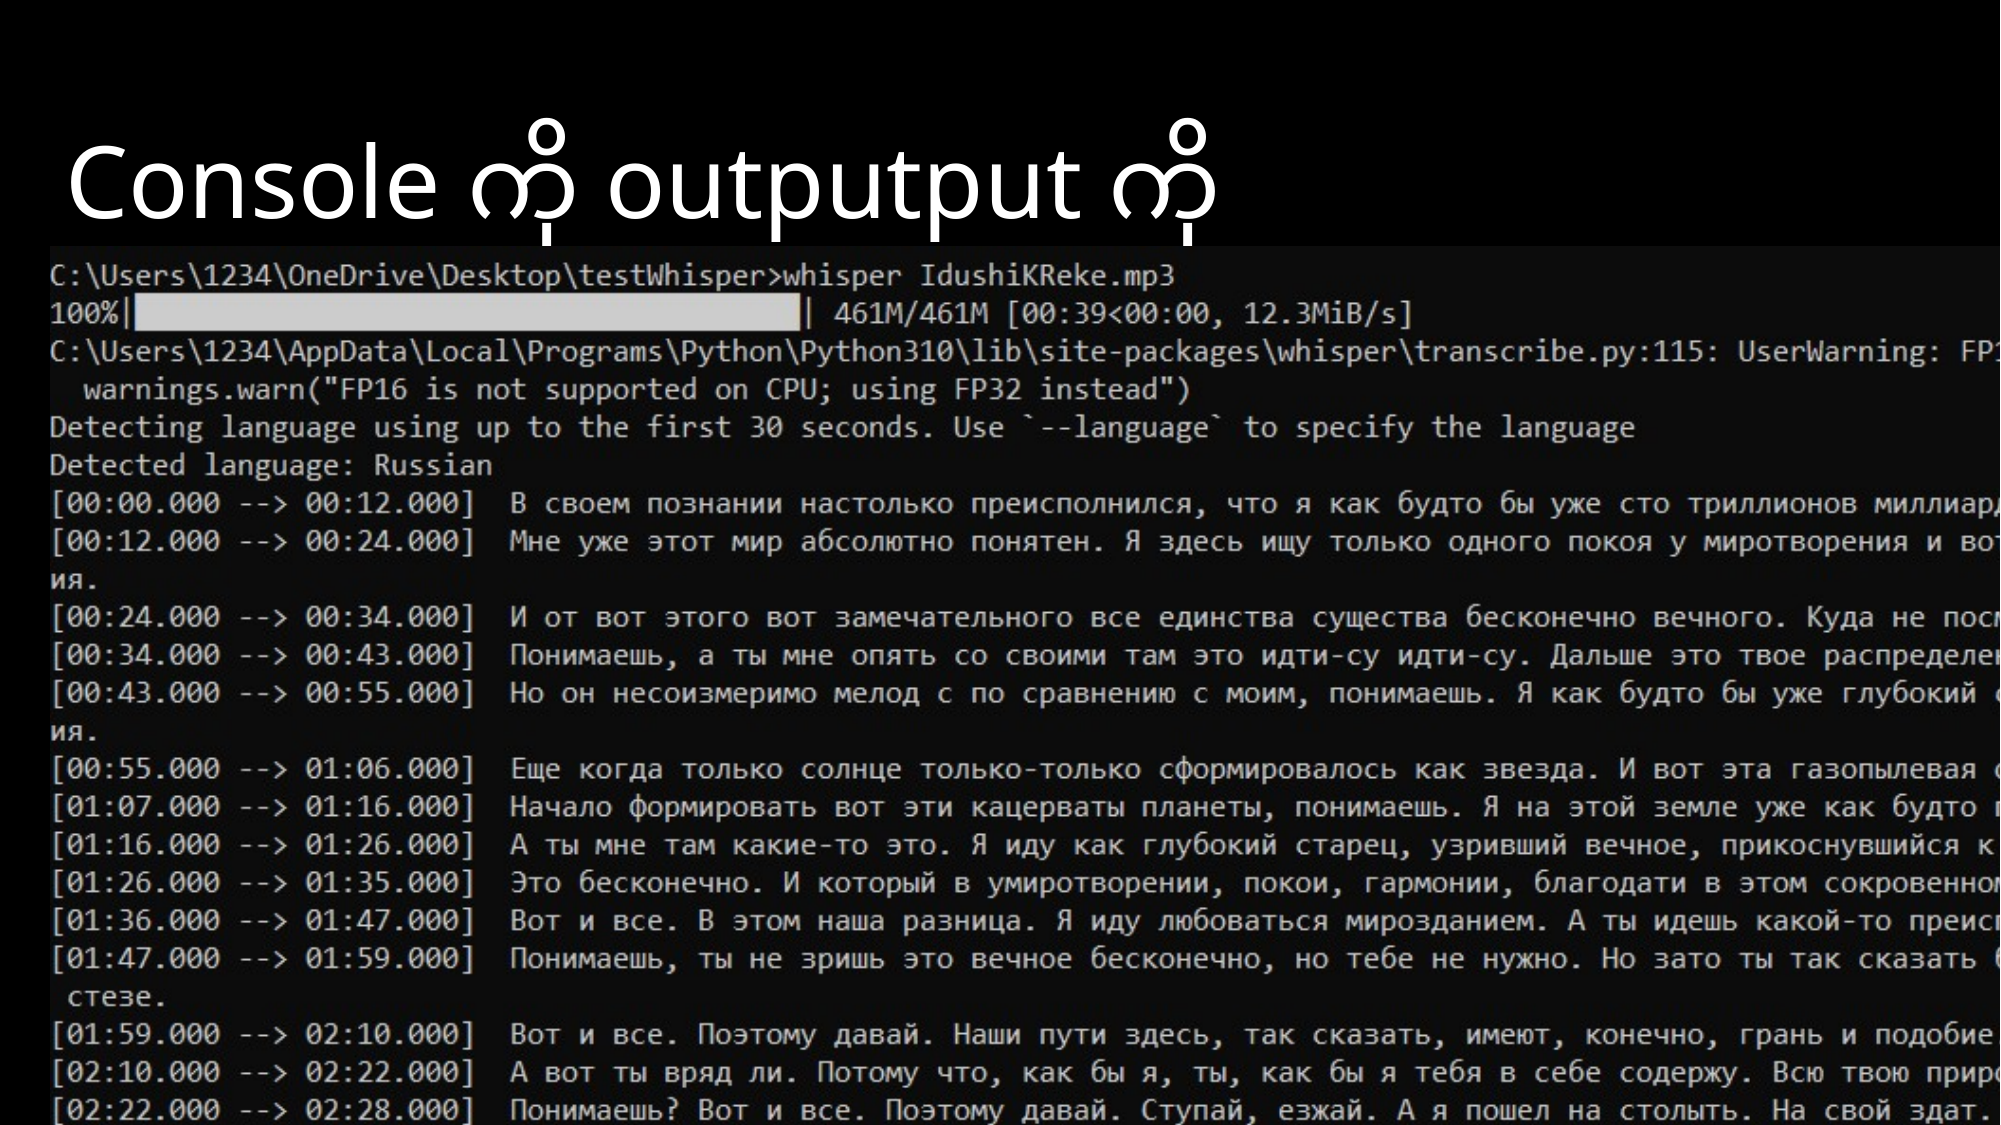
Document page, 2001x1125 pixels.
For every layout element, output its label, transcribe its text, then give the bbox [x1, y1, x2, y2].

title Console ကို outputput ကို [50, 37, 1250, 246]
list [49, 246, 2000, 1125]
